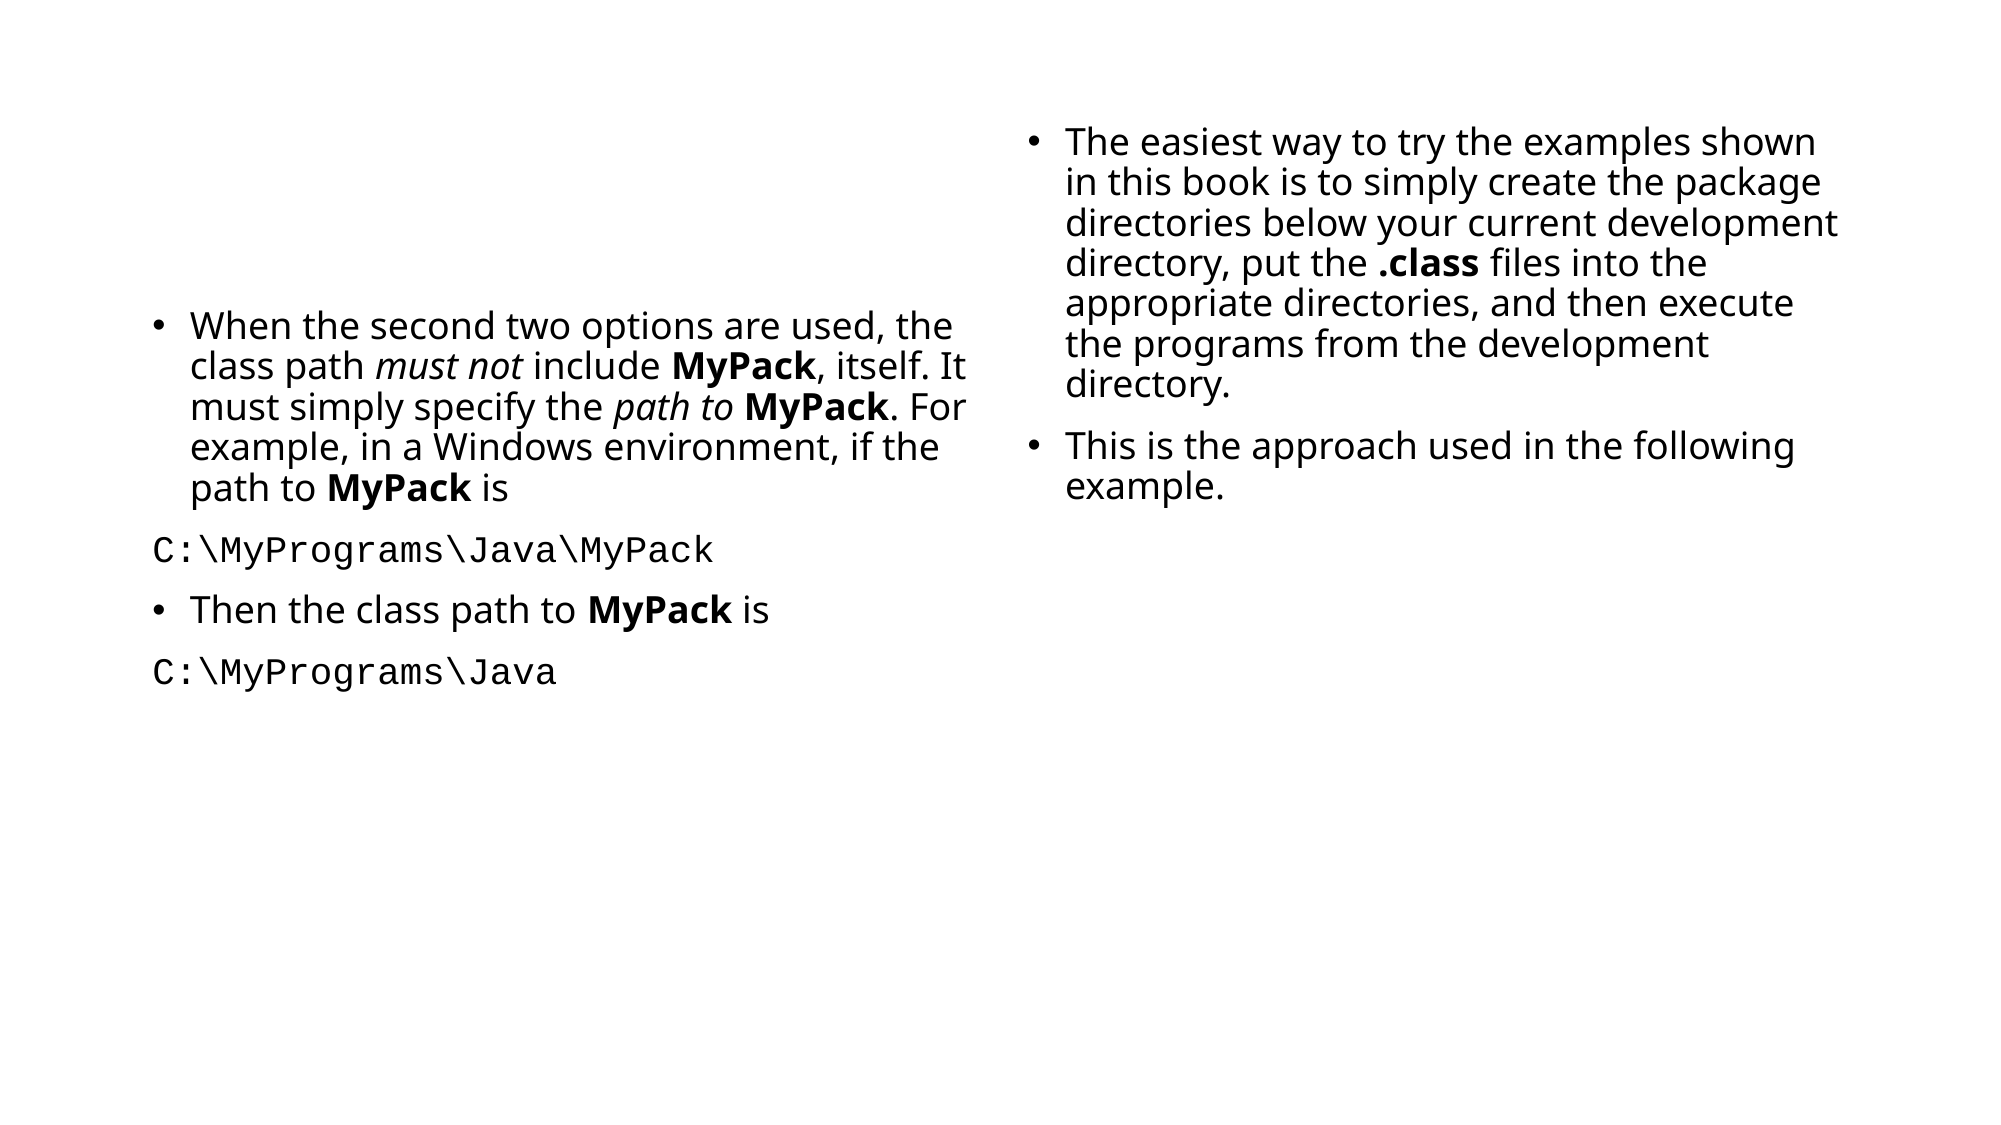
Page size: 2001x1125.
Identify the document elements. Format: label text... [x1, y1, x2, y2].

list The easiest way to try the examples shown in this book is to simply create the package directories below your current development directory, put the .class files into the appropriate directories, and then execute the programs from the development directory. This is the approach used in the following example. [1012, 115, 1863, 1014]
list When the second two options are used, the class path must not include MyPack, itself. It must simply specify the path to MyPack. For example, in a Windows environment, if the path to MyPack is C:\MyPrograms\Java\MyPack Then the class path to MyPack is C:\MyPrograms\Java [137, 299, 988, 1014]
